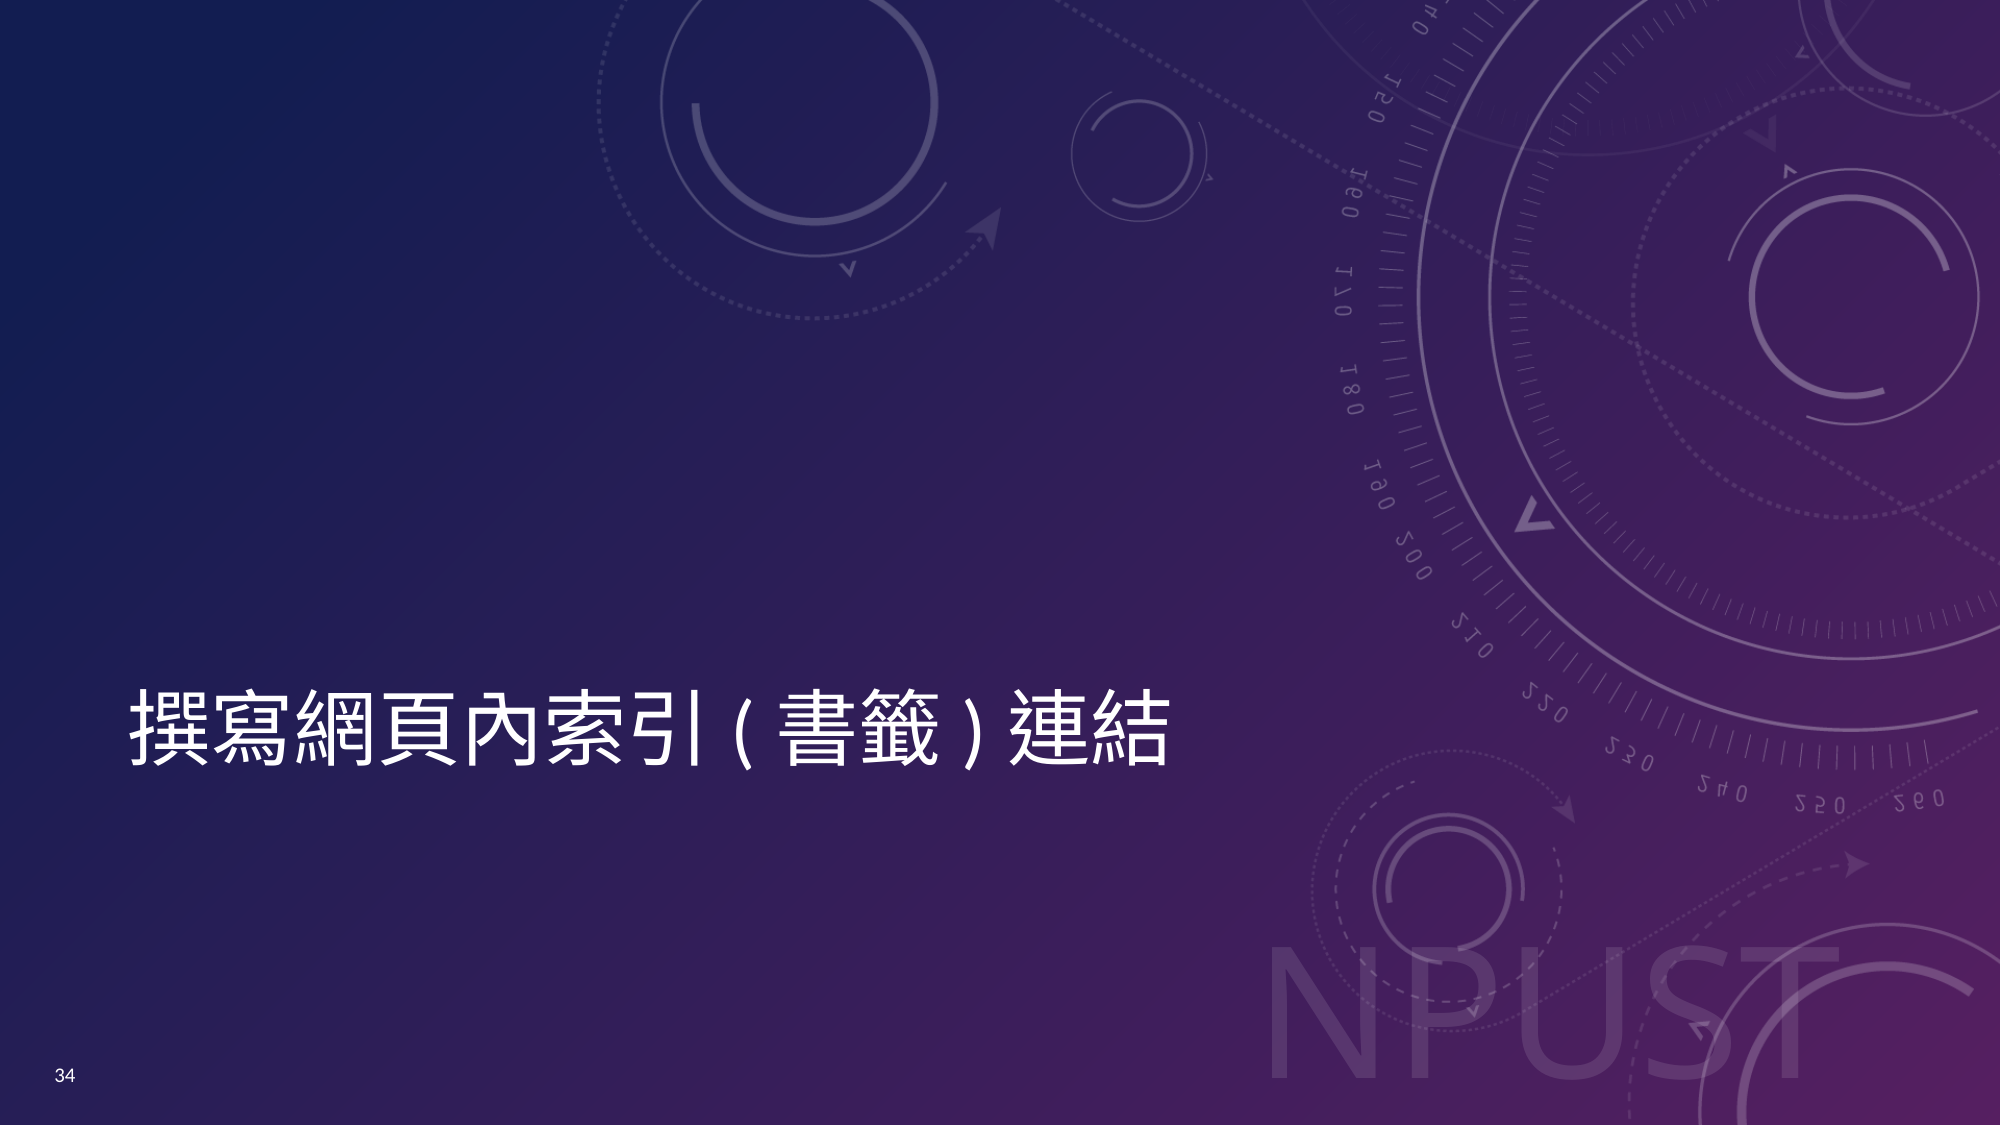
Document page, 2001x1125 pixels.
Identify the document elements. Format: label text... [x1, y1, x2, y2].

slide_number 34 [0, 1043, 91, 1106]
picture [0, 0, 2000, 1125]
title 撰寫網頁內索引(書籤)連結 [112, 542, 1775, 784]
